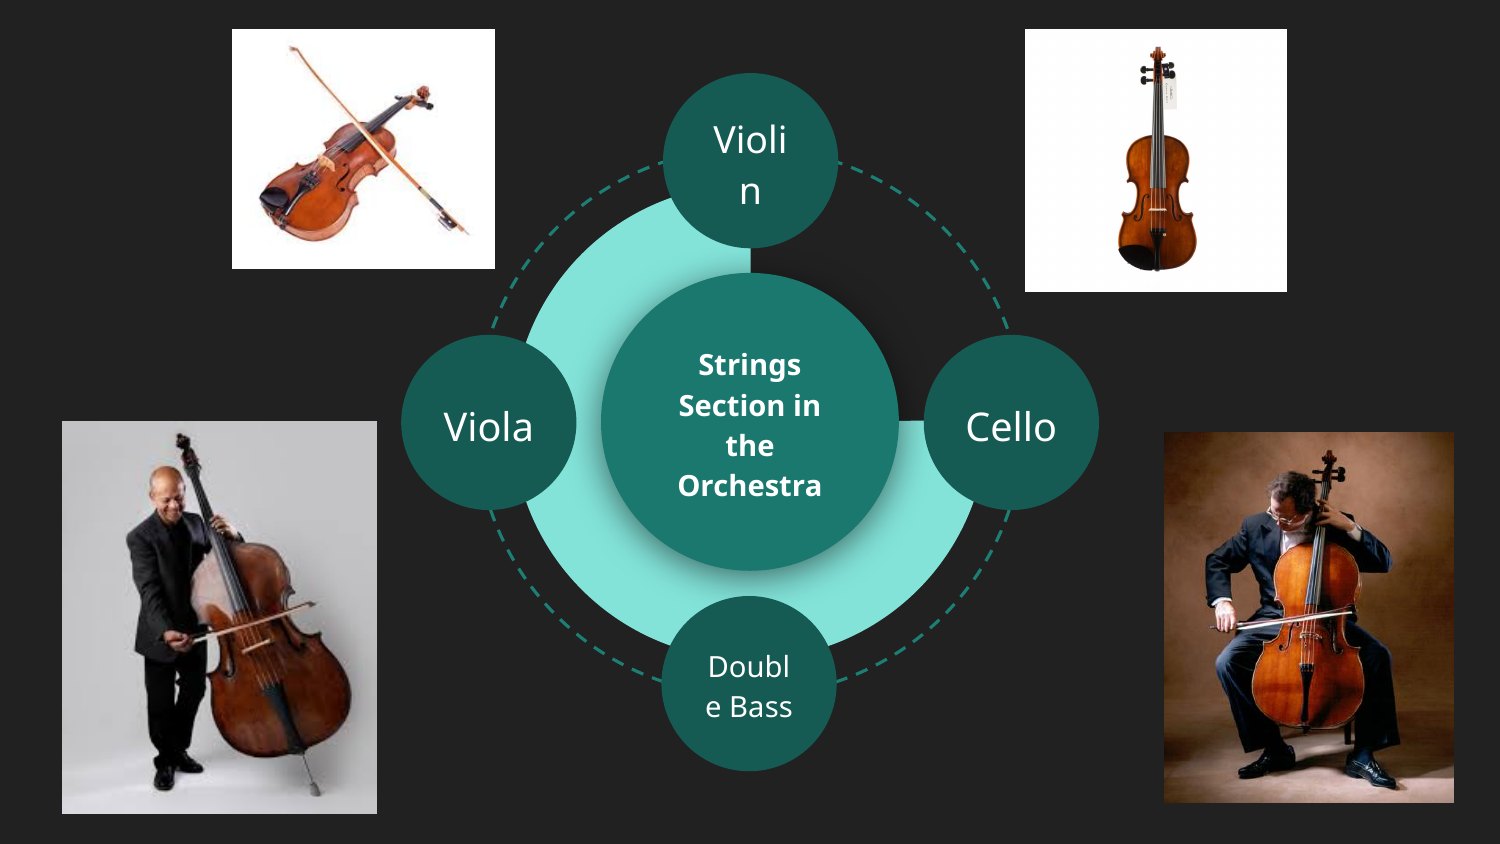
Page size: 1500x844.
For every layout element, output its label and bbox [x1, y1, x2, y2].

text_box [661, 595, 837, 772]
text_box [923, 334, 1100, 511]
picture [232, 29, 495, 269]
text_box [662, 72, 839, 249]
picture [62, 421, 377, 815]
text_box [600, 272, 900, 571]
picture [1163, 432, 1454, 804]
text_box [475, 147, 1025, 696]
text_box [400, 334, 577, 511]
picture [1024, 29, 1288, 292]
